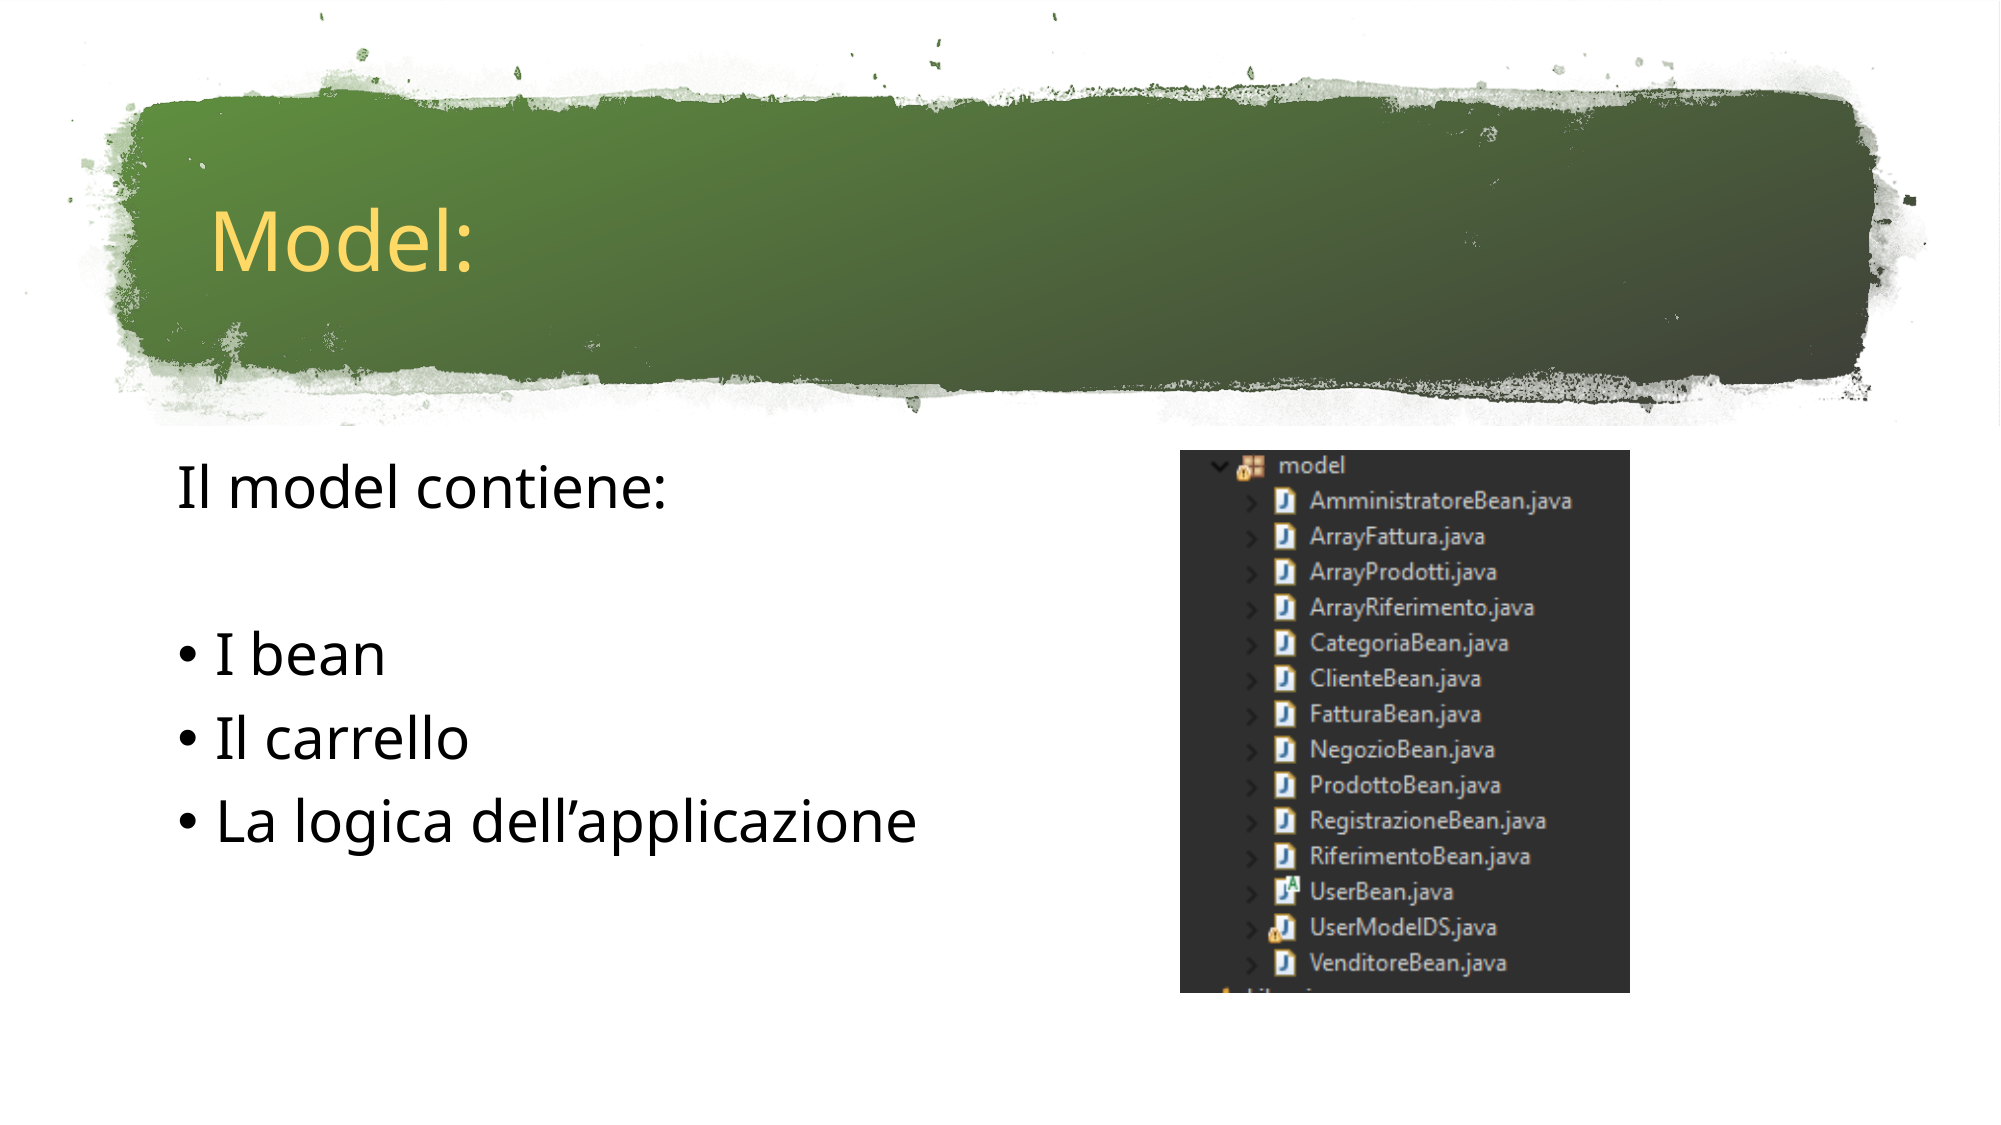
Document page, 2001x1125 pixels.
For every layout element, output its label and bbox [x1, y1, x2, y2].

list [1180, 450, 1630, 993]
picture [0, 0, 2000, 1125]
